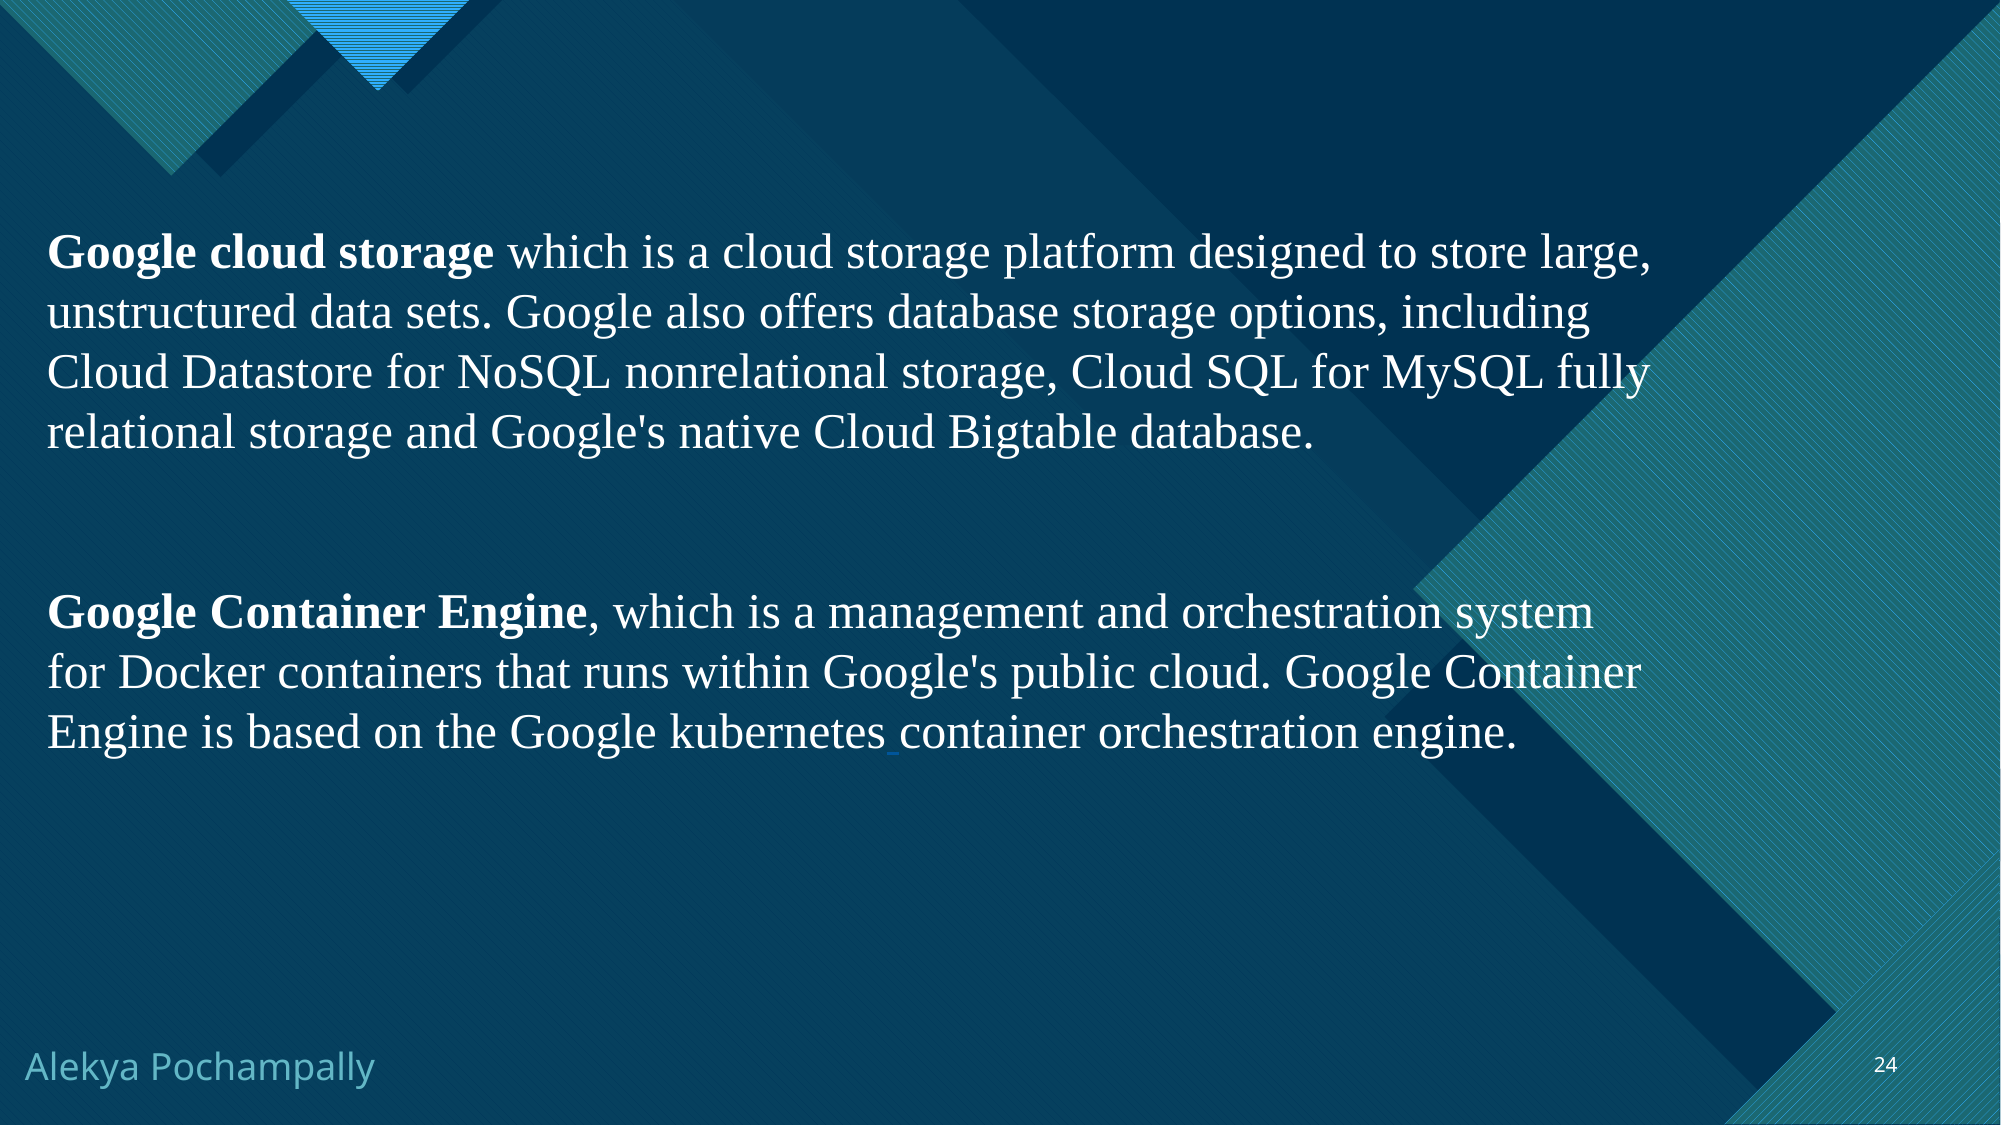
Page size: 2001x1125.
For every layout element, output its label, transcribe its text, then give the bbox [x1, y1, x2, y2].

text_box 3)Mix and Match Services: Virtual Machines, Managed Platform, Blob Storage, Block Storage, NoSQL data store. GCP has all the services your application needs. Compute Storage Services [1596, 541, 2001, 1125]
text_box Alekya Pochampally [10, 1035, 391, 1096]
text_box Google cloud storage which is a cloud storage platform designed to store large, unstructured data sets. Google also offers database storage options, including Cloud Datastore for NoSQL nonrelational storage, Cloud SQL for MySQL fully relational storage and Google's native Cloud Bigtable database. Google Container Engine, which is a management and orchestration system for Docker containers that runs within Google's public cloud. Google Container Engine is based on the Google kubernetes container orchestration engine. [32, 211, 1689, 767]
slide_number 24 [1845, 1035, 1913, 1096]
